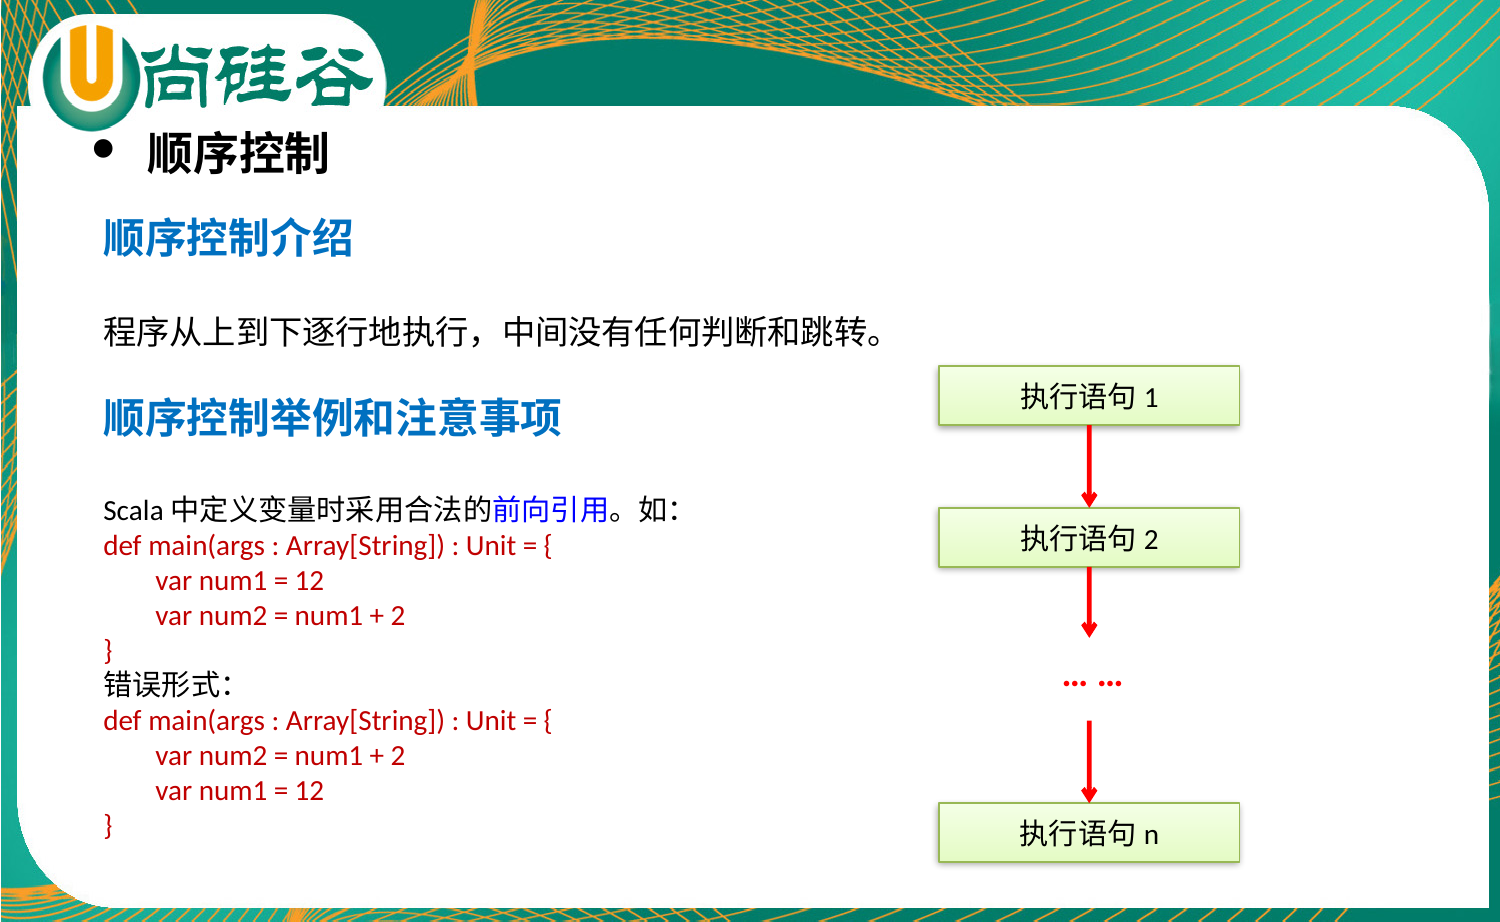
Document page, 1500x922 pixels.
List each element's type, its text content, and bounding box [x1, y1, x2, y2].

text_box 顺序控制介绍 程序从上到下逐行地执行，中间没有任何判断和跳转。 顺序控制举例和注意事项 Scala中定义变量时采用合法的前向引用。如： def main(args : Array[String]) : Unit = { var num1 = 12 var num2 = num1 + 2 } 错误形式： def main(args : Array[String]) : Unit = { var num2 = num1 + 2 var num1 = 12 } [88, 204, 1471, 889]
text_box … … [950, 641, 1235, 702]
text_box 执行语句n [938, 802, 1240, 863]
text_box 执行语句1 [938, 365, 1240, 426]
text_box 执行语句2 [938, 507, 1240, 568]
picture [0, 0, 1500, 922]
text_box 顺序控制 [76, 123, 1270, 188]
